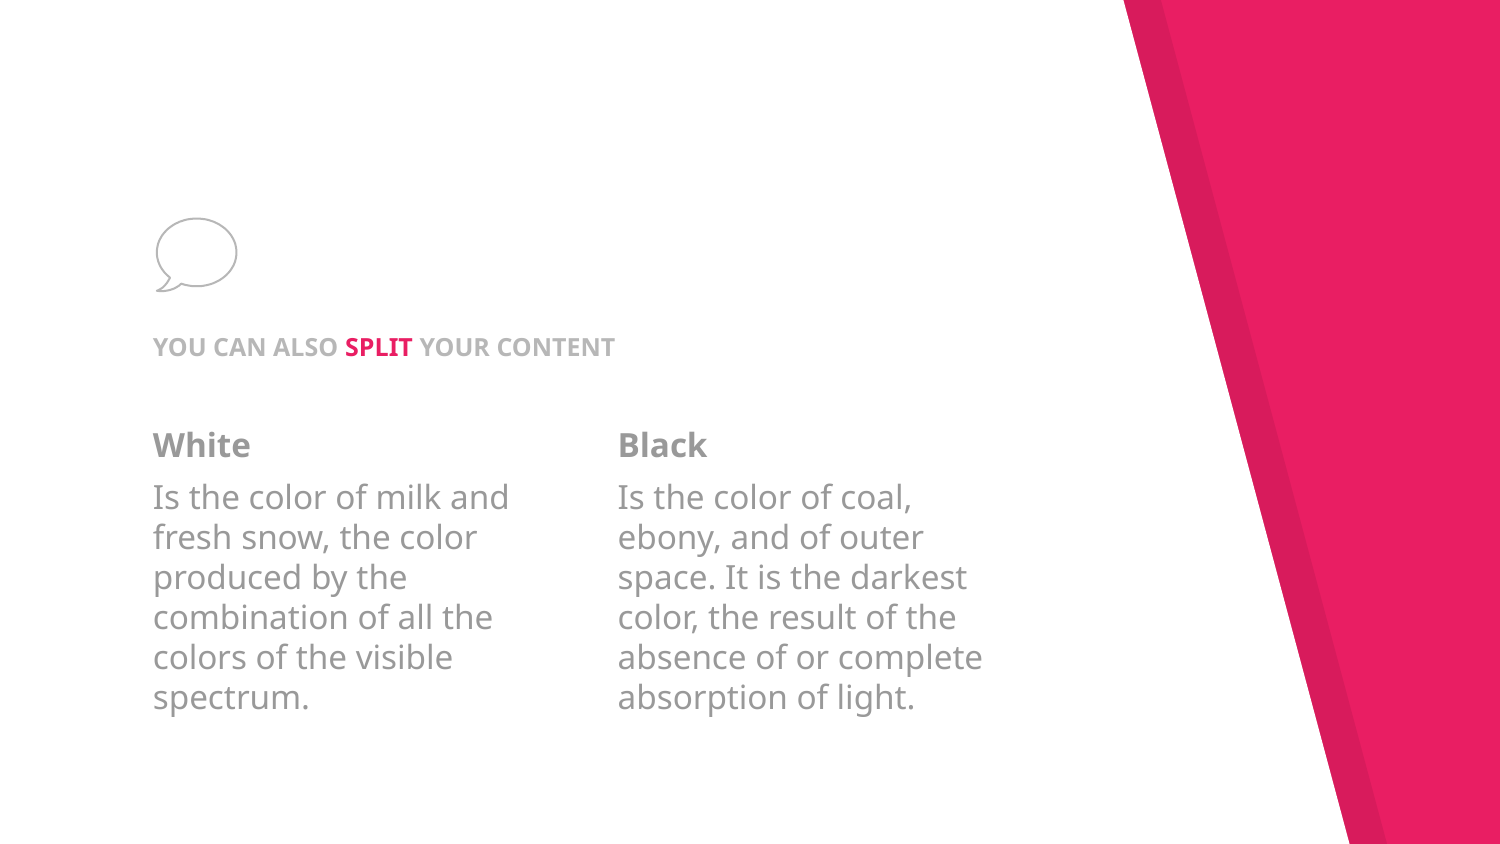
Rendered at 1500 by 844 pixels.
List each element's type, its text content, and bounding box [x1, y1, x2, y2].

list Black Is the color of coal, ebony, and of outer space. It is the darkest color, the result of the absence of or complete absorption of light. [602, 408, 1041, 808]
list White Is the color of milk and fresh snow, the color produced by the combination of all the colors of the visible spectrum. [137, 408, 577, 808]
title YOU CAN ALSO SPLIT YOUR CONTENT [137, 309, 926, 377]
